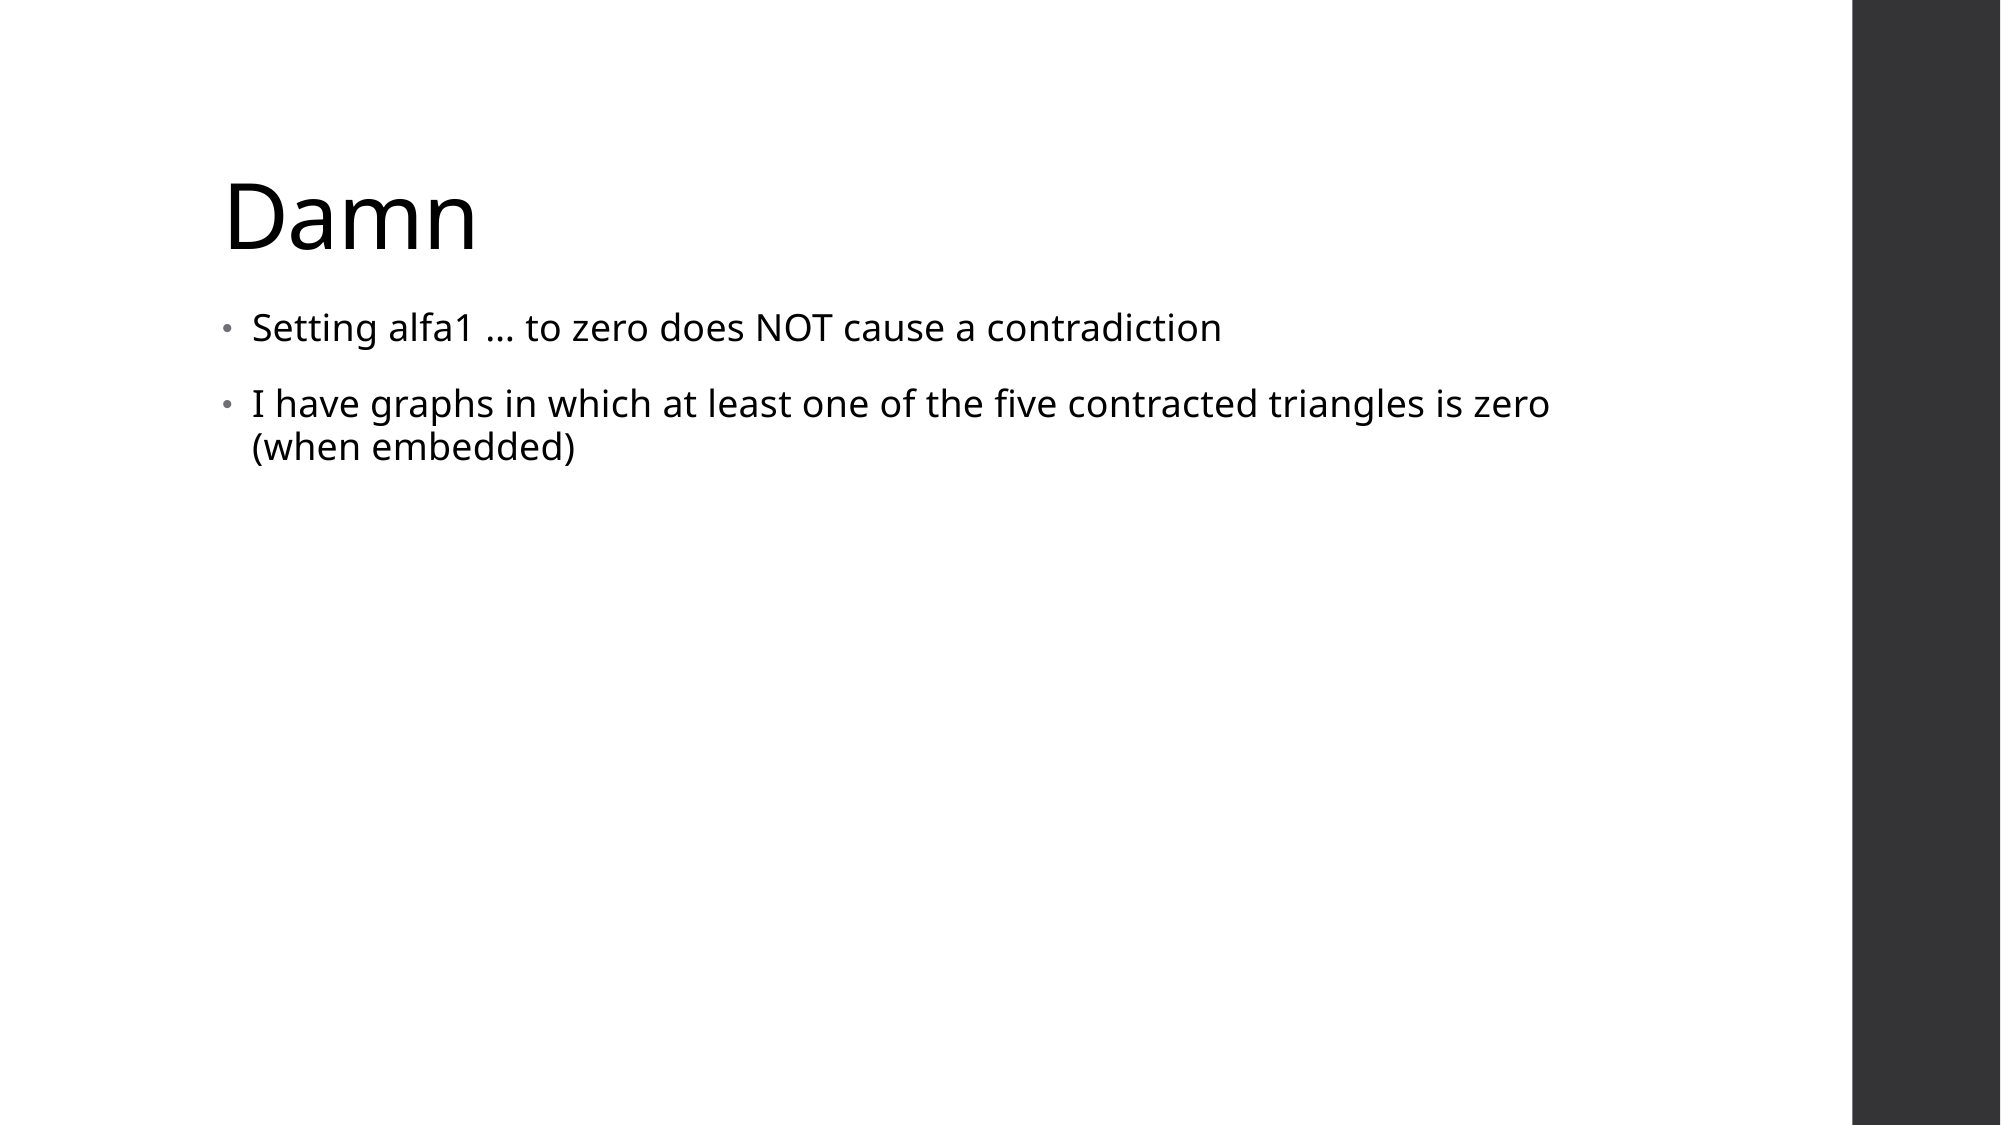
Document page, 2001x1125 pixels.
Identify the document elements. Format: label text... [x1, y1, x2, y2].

list Setting alfa1 … to zero does NOT cause a contradiction I have graphs in which at least one of the five contracted triangles is zero (when embedded) [206, 299, 1617, 1014]
title Damn [206, 60, 1797, 278]
